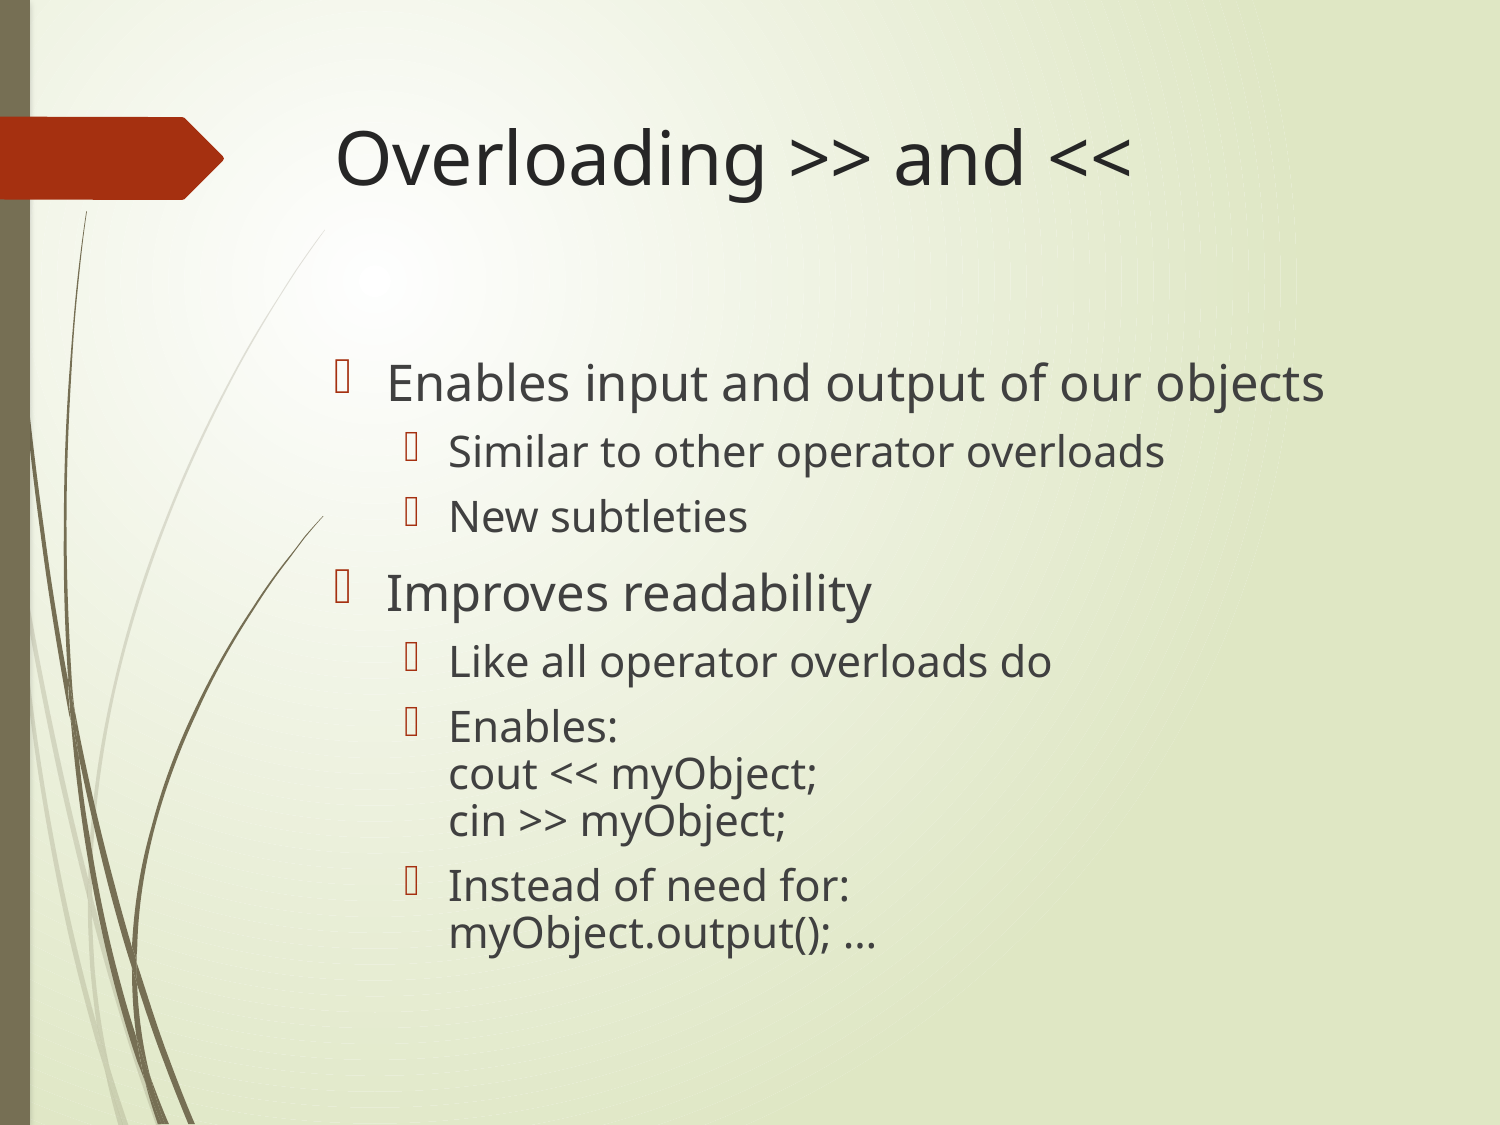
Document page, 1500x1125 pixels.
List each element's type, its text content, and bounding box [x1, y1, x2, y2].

title Overloading >> and << [319, 102, 1400, 313]
list Enables input and output of our objects Similar to other operator overloads New subtleties Improves readability Like all operator overloads do Enables: cout << myObject; cin >> myObject; Instead of need for: myObject.output(); … [318, 350, 1400, 970]
